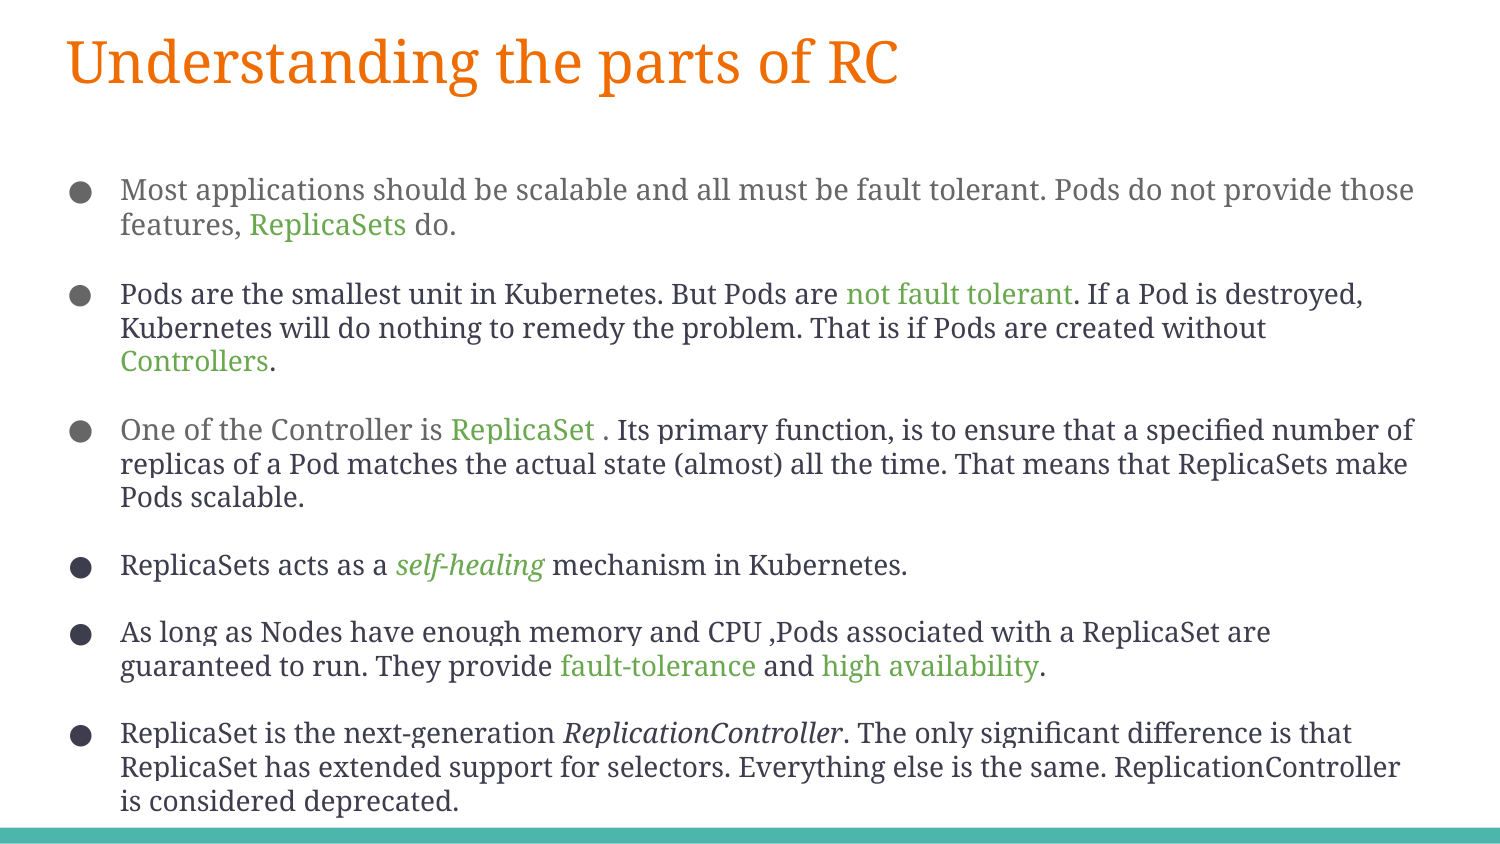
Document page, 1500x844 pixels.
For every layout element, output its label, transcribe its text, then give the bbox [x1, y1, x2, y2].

title Understanding the parts of RC [51, 10, 1449, 95]
text_box Most applications should be scalable and all must be fault tolerant. Pods do not provide those features, ReplicaSets do. Pods are the smallest unit in Kubernetes. But Pods are not fault tolerant. If a Pod is destroyed, Kubernetes will do nothing to remedy the problem. That is if Pods are created without Controllers. One of the Controller is ReplicaSet . Its primary function, is to ensure that a specified number of replicas of a Pod matches the actual state (almost) all the time. That means that ReplicaSets make Pods scalable. ReplicaSets acts as a self-healing mechanism in Kubernetes. As long as Nodes have enough memory and CPU ,Pods associated with a ReplicaSet are guaranteed to run. They provide fault-tolerance and high availability. ReplicaSet is the next-generation ReplicationController. The only significant difference is that ReplicaSet has extended support for selectors. Everything else is the same. ReplicationController is considered deprecated. [30, 121, 1445, 790]
